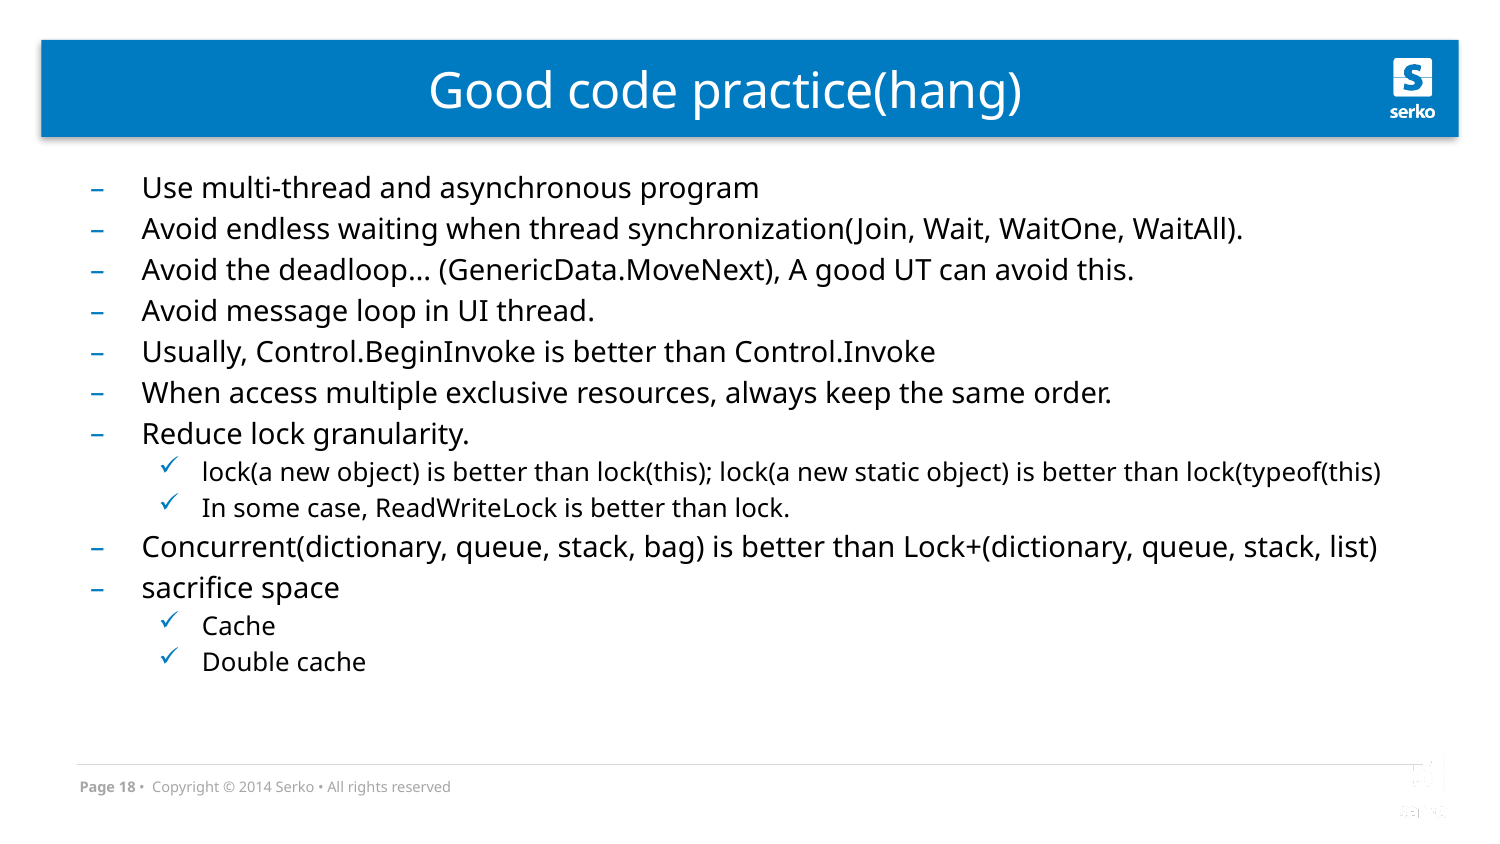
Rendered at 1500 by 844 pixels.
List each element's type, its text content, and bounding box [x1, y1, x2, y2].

title Good code practice(hang) [75, 49, 1376, 128]
picture [1390, 58, 1435, 118]
picture [1398, 752, 1447, 818]
list Use multi-thread and asynchronous program Avoid endless waiting when thread synchronization(Join, Wait, WaitOne, WaitAll). Avoid the deadloop… (GenericData.MoveNext), A good UT can avoid this. Avoid message loop in UI thread. Usually, Control.BeginInvoke is better than Control.Invoke When access multiple exclusive resources, always keep the same order. Reduce lock granularity. lock(a new object) is better than lock(this); lock(a new static object) is better than lock(typeof(this) In some case, ReadWriteLock is better than lock. Concurrent(dictionary, queue, stack, bag) is better than Lock+(dictionary, queue, stack, list) sacrifice space Cache Double cache [75, 161, 1425, 736]
